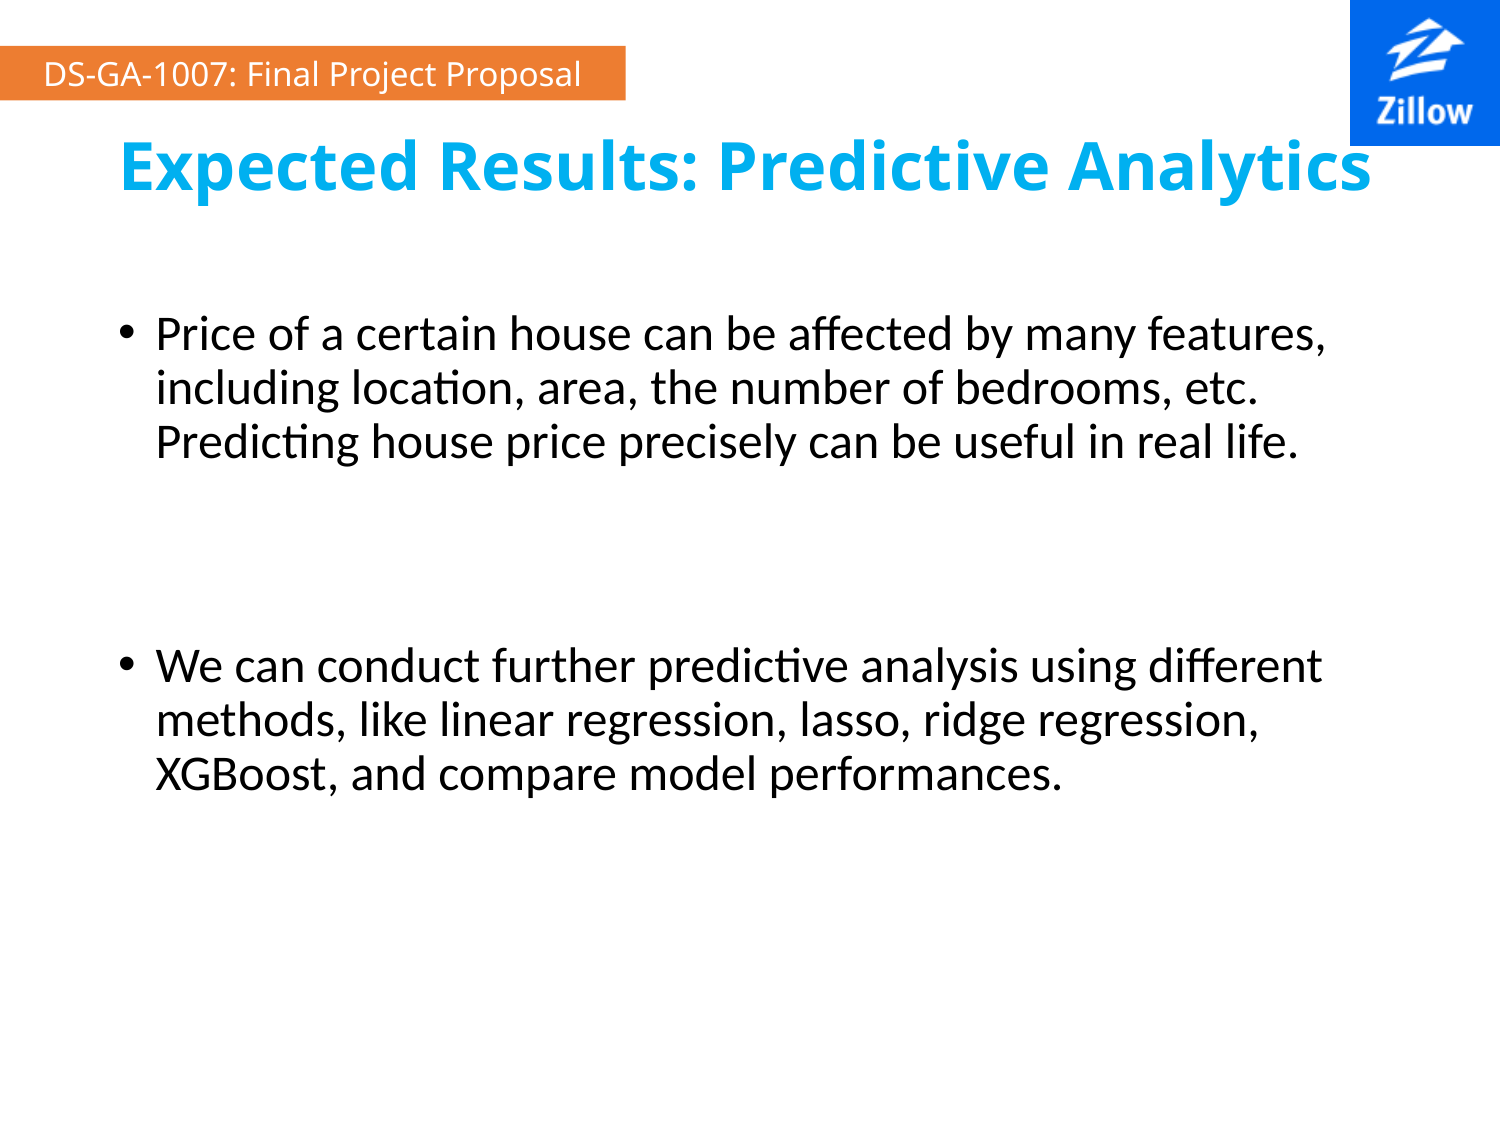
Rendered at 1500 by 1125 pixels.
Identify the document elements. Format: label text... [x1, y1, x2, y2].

title Expected Results: Predictive Analytics [103, 59, 1397, 278]
picture [1350, 0, 1500, 146]
text_box DS-GA-1007: Final Project Proposal [0, 45, 626, 101]
list Price of a certain house can be affected by many features, including location, area, the number of bedrooms, etc. Predicting house price precisely can be useful in real life. We can conduct further predictive analysis using different methods, like linear regression, lasso, ridge regression, XGBoost, and compare model performances. [103, 299, 1397, 1014]
